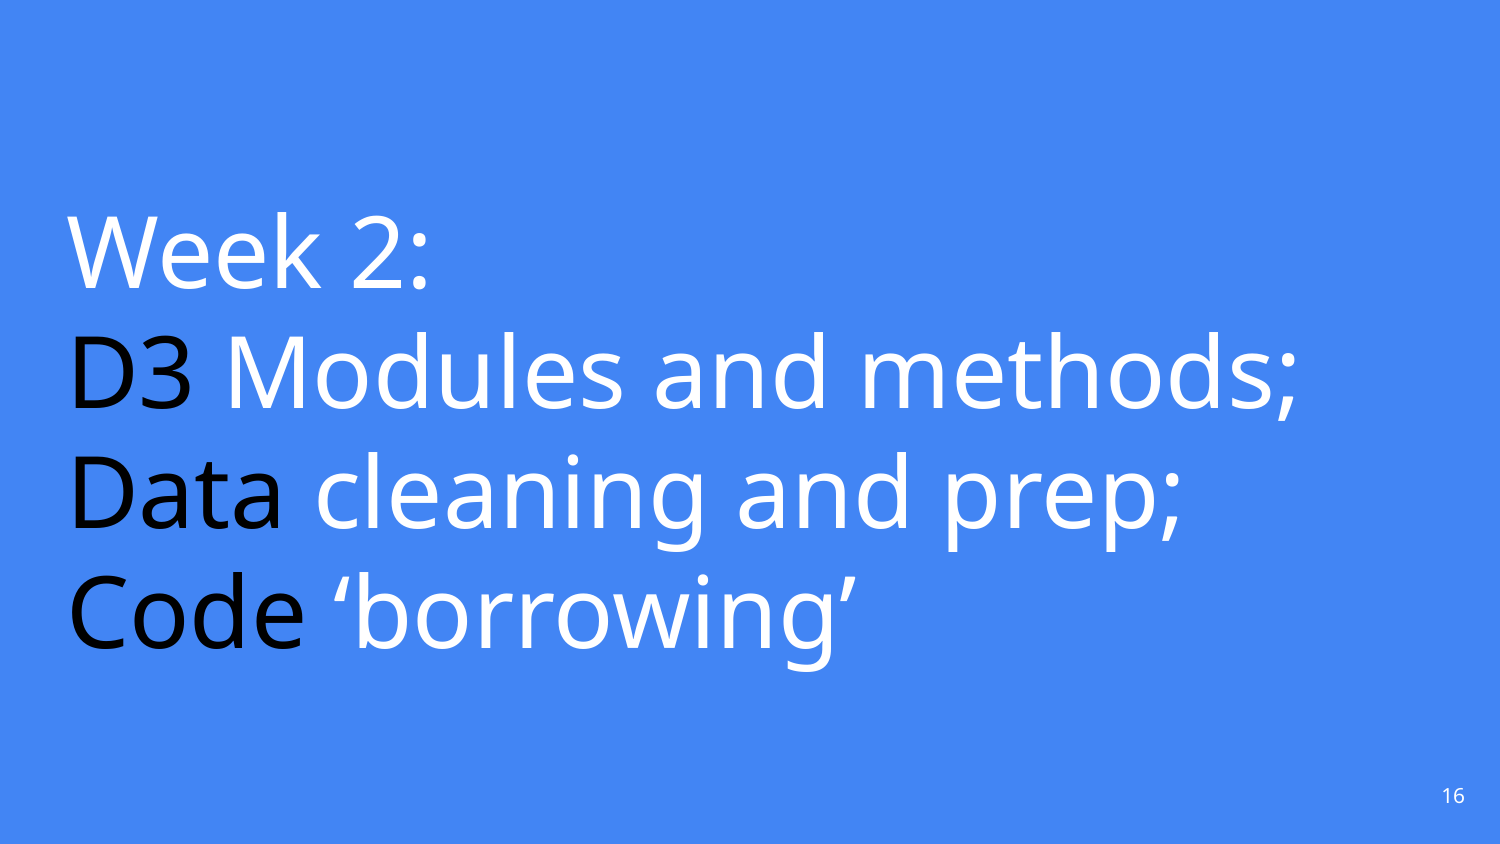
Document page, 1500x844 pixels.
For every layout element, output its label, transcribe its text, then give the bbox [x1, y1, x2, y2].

slide_number ‹#› [1389, 764, 1480, 830]
title Week 2: D3 Modules and methods; Data cleaning and prep; Code ‘borrowing’ [51, 281, 1481, 684]
